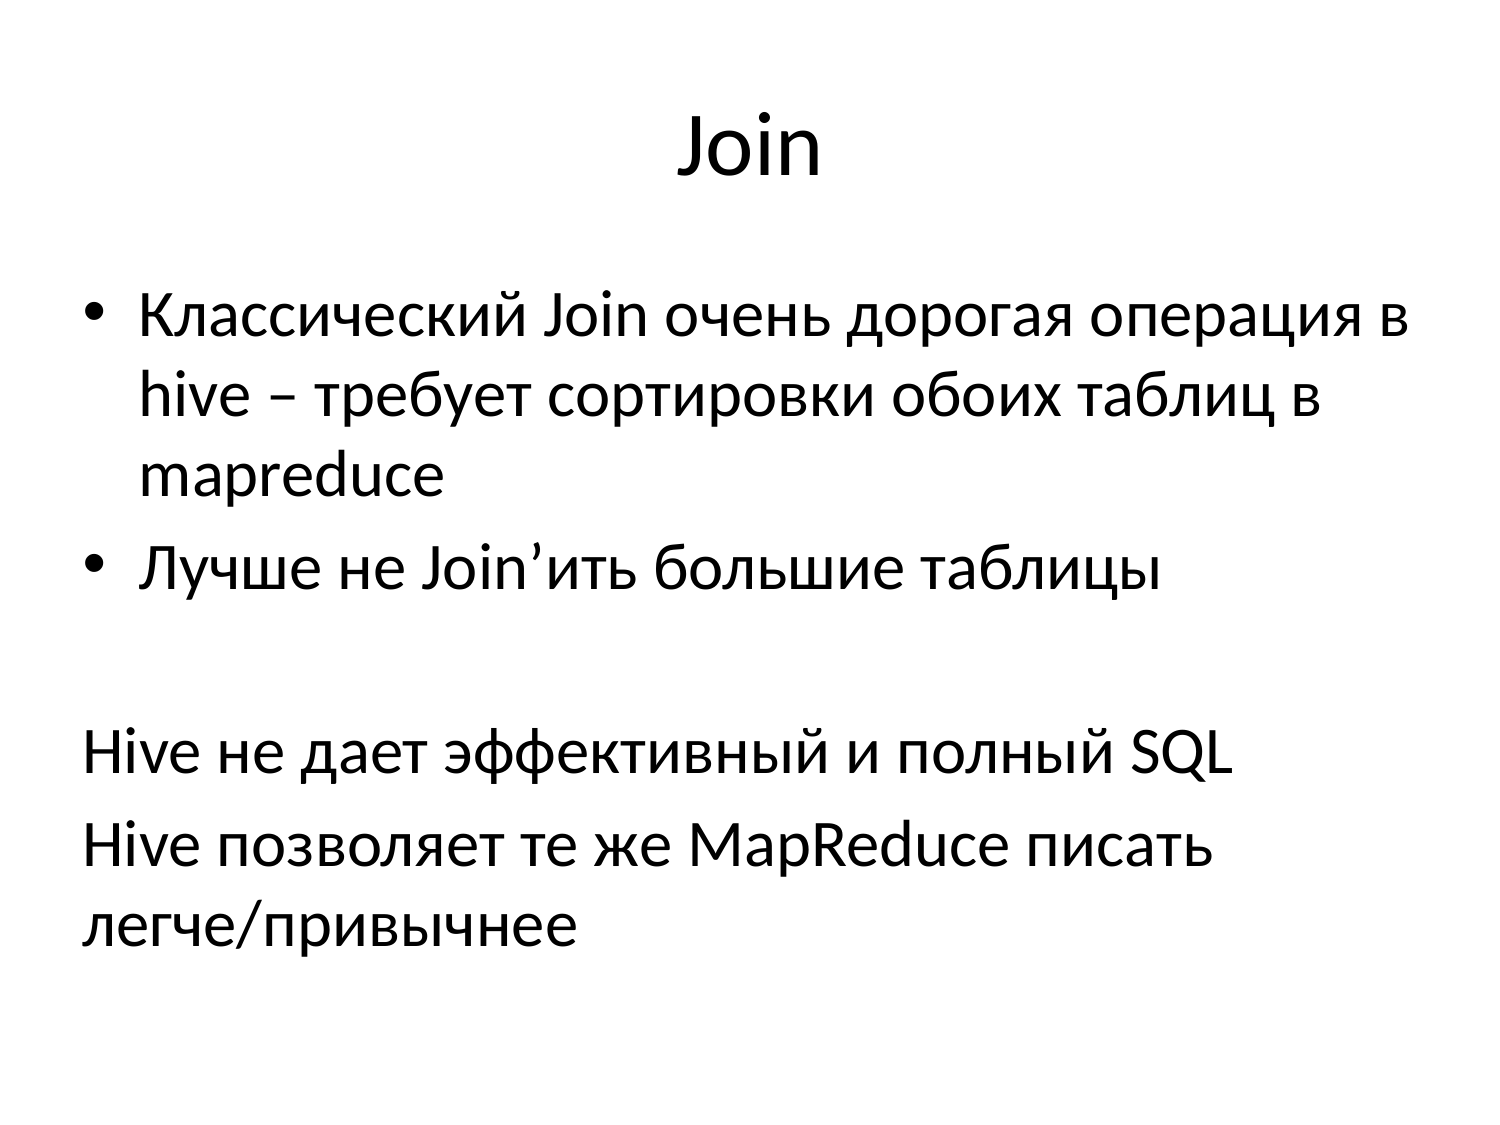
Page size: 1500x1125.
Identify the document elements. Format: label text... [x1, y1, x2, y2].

list Классический Join очень дорогая операция в hive – требует сортировки обоих таблиц в mapreduce Лучше не Join’ить большие таблицы Hive не дает эффективный и полный SQL Hive позволяет те же MapReduce писать легче/привычнее [74, 261, 1426, 1006]
title Join [74, 44, 1426, 234]
